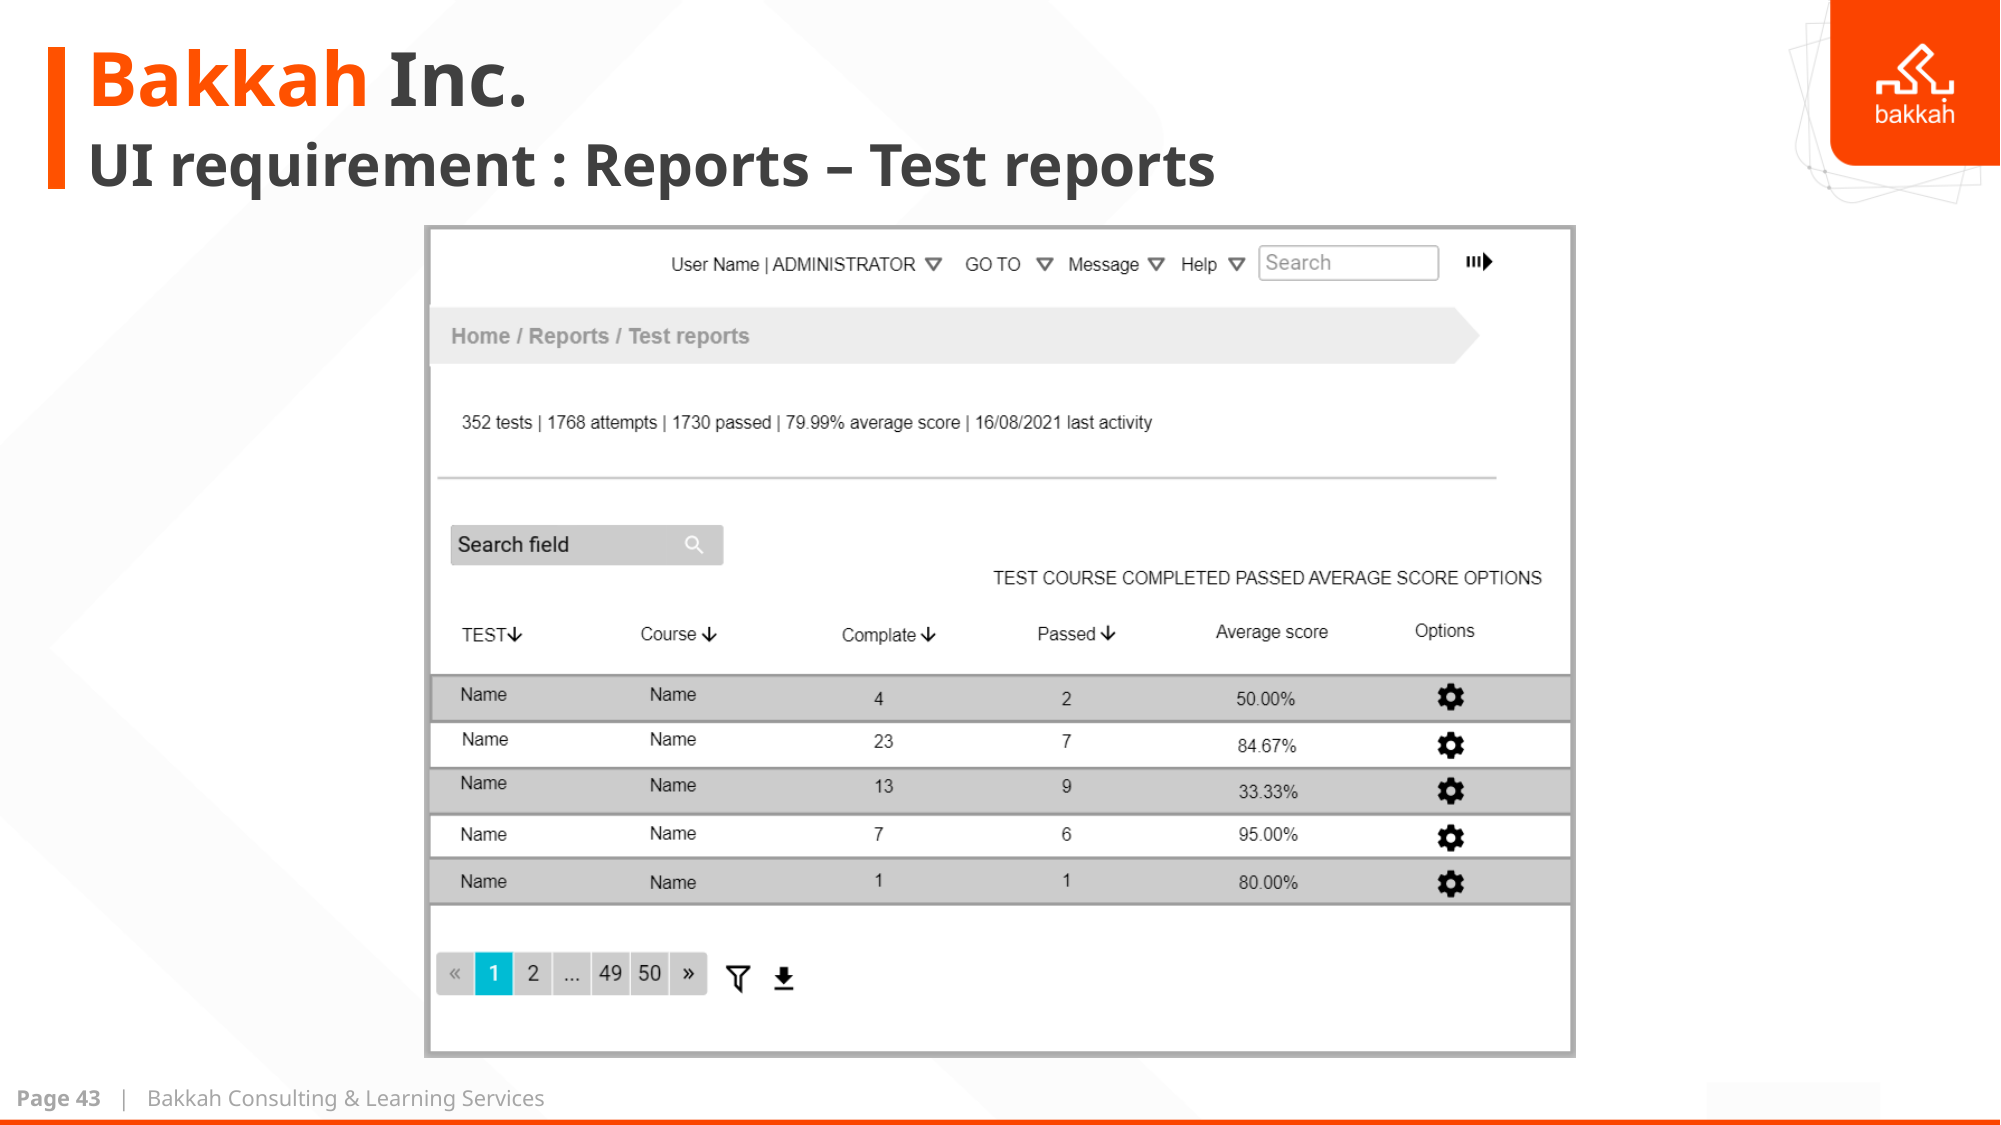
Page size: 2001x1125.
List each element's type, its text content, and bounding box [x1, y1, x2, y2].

picture [0, 0, 2000, 1125]
title UI requirement : Reports – Test reports [72, 129, 1880, 201]
